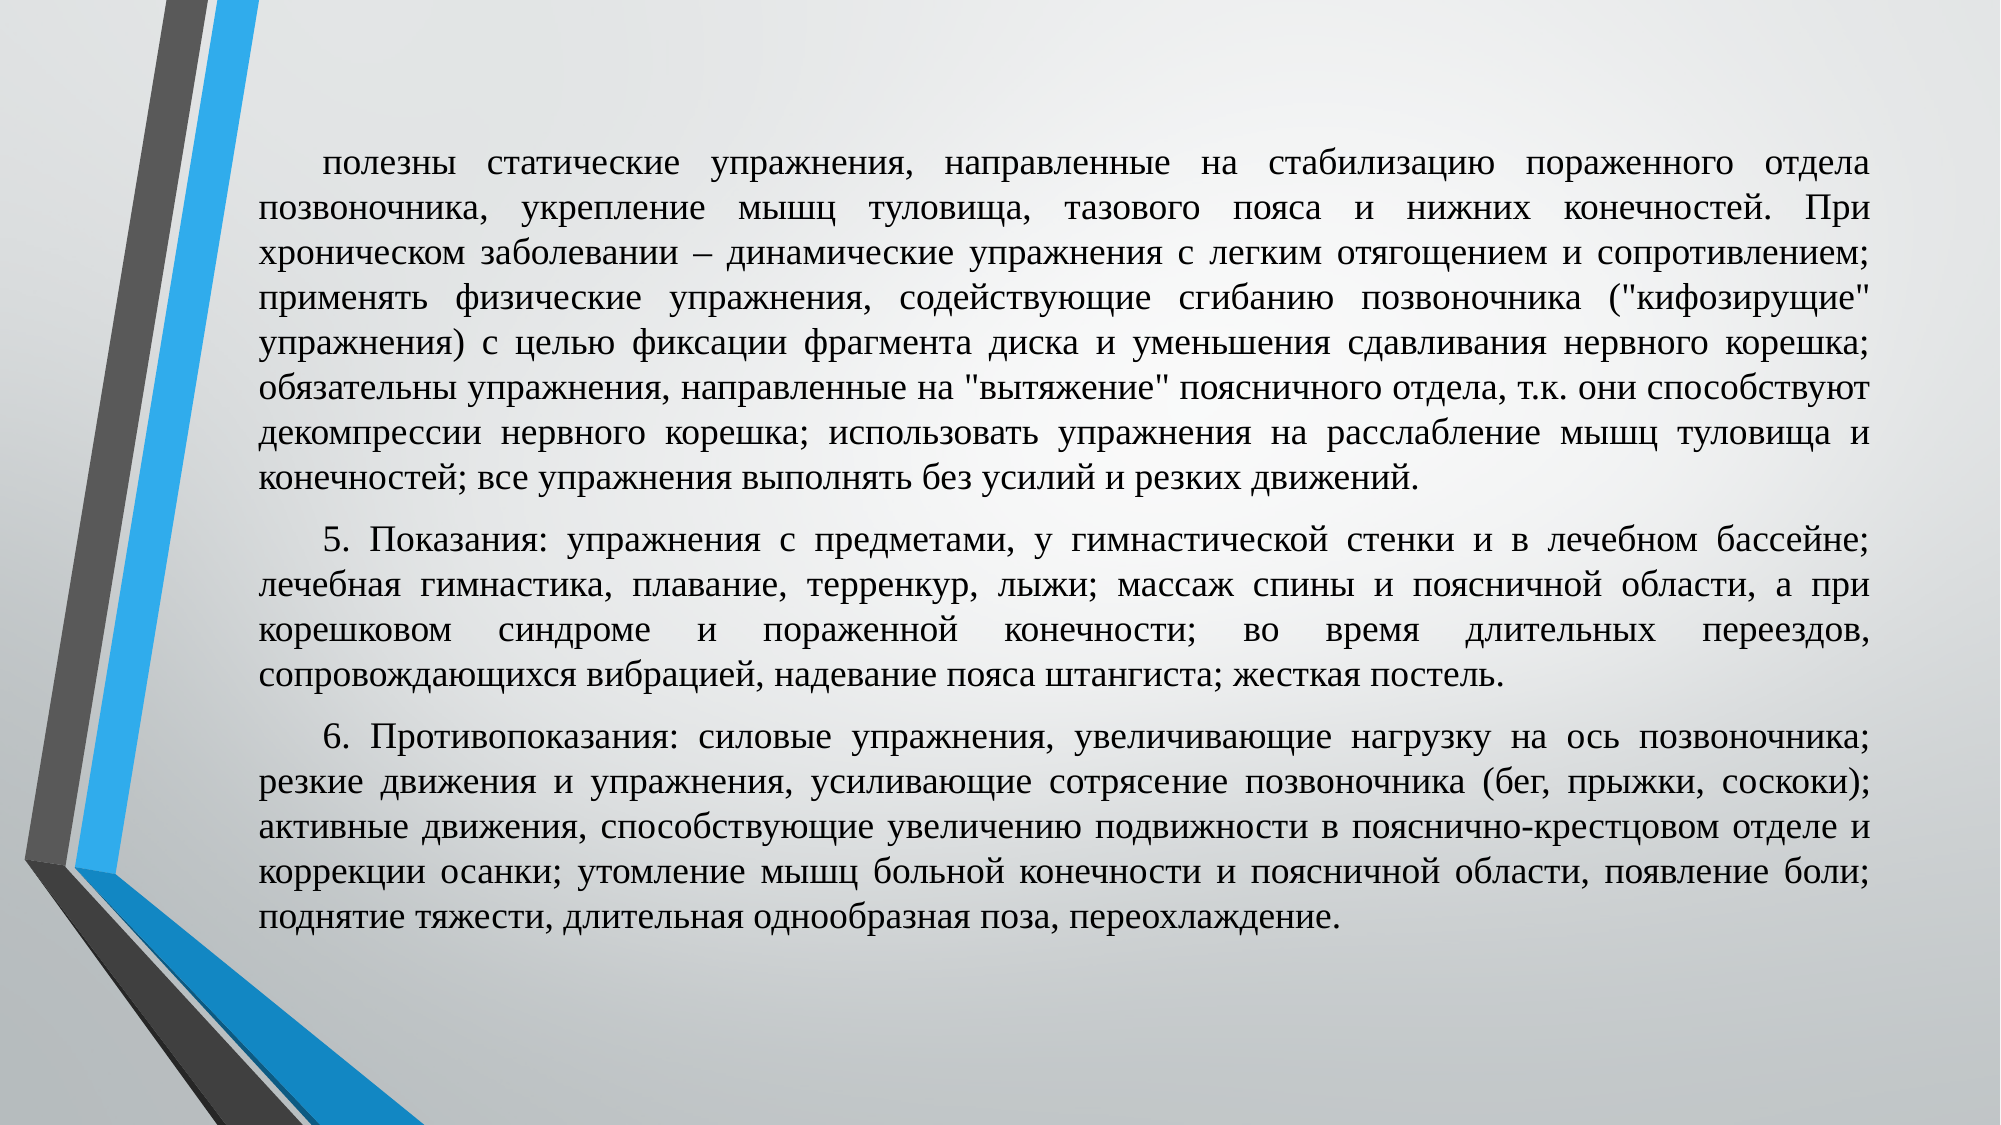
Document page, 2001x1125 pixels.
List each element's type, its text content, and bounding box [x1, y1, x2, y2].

list полезны статические упражнения, направленные на стабилизацию пораженного отдела позвоночника, укрепление мышц туловища, тазового пояса и нижних конечностей. При хроническом заболевании – динамические упражнения с легким отягощением и сопротивлением; применять физические упражнения, содействующие сгибанию позвоночника ("кифозирущие" упражнения) с целью фиксации фрагмента диска и уменьшения сдавливания нервного корешка; обязательны упражнения, направленные на "вытяжение" поясничного отдела, т.к. они способствуют декомпрессии нервного корешка; использовать упражнения на расслабление мышц туловища и конечностей; все упражнения выполнять без усилий и резких движений. 5. Показания: упражнения с предметами, у гимнастической стенки и в лечебном бассейне; лечебная гимнастика, плавание, терренкур, лыжи; массаж спины и поясничной области, а при корешковом синдроме и пораженной конечности; во время длительных переездов, сопровождающихся вибрацией, надевание пояса штангиста; жесткая постель. 6. Противопоказания: силовые упражнения, увеличивающие нагрузку на ось позвоночника; резкие движения и упражнения, усиливающие сотрясе­ние позвоночника (бег, прыжки, соскоки); активные движения, способст­вующие увеличению подвижности в пояснично-крестцовом отделе и коррекции осанки; утомление мышц больной конечности и поясничной области, появление боли; поднятие тяжести, длительная однообразная поза, переохлаждение. [243, 123, 1887, 950]
